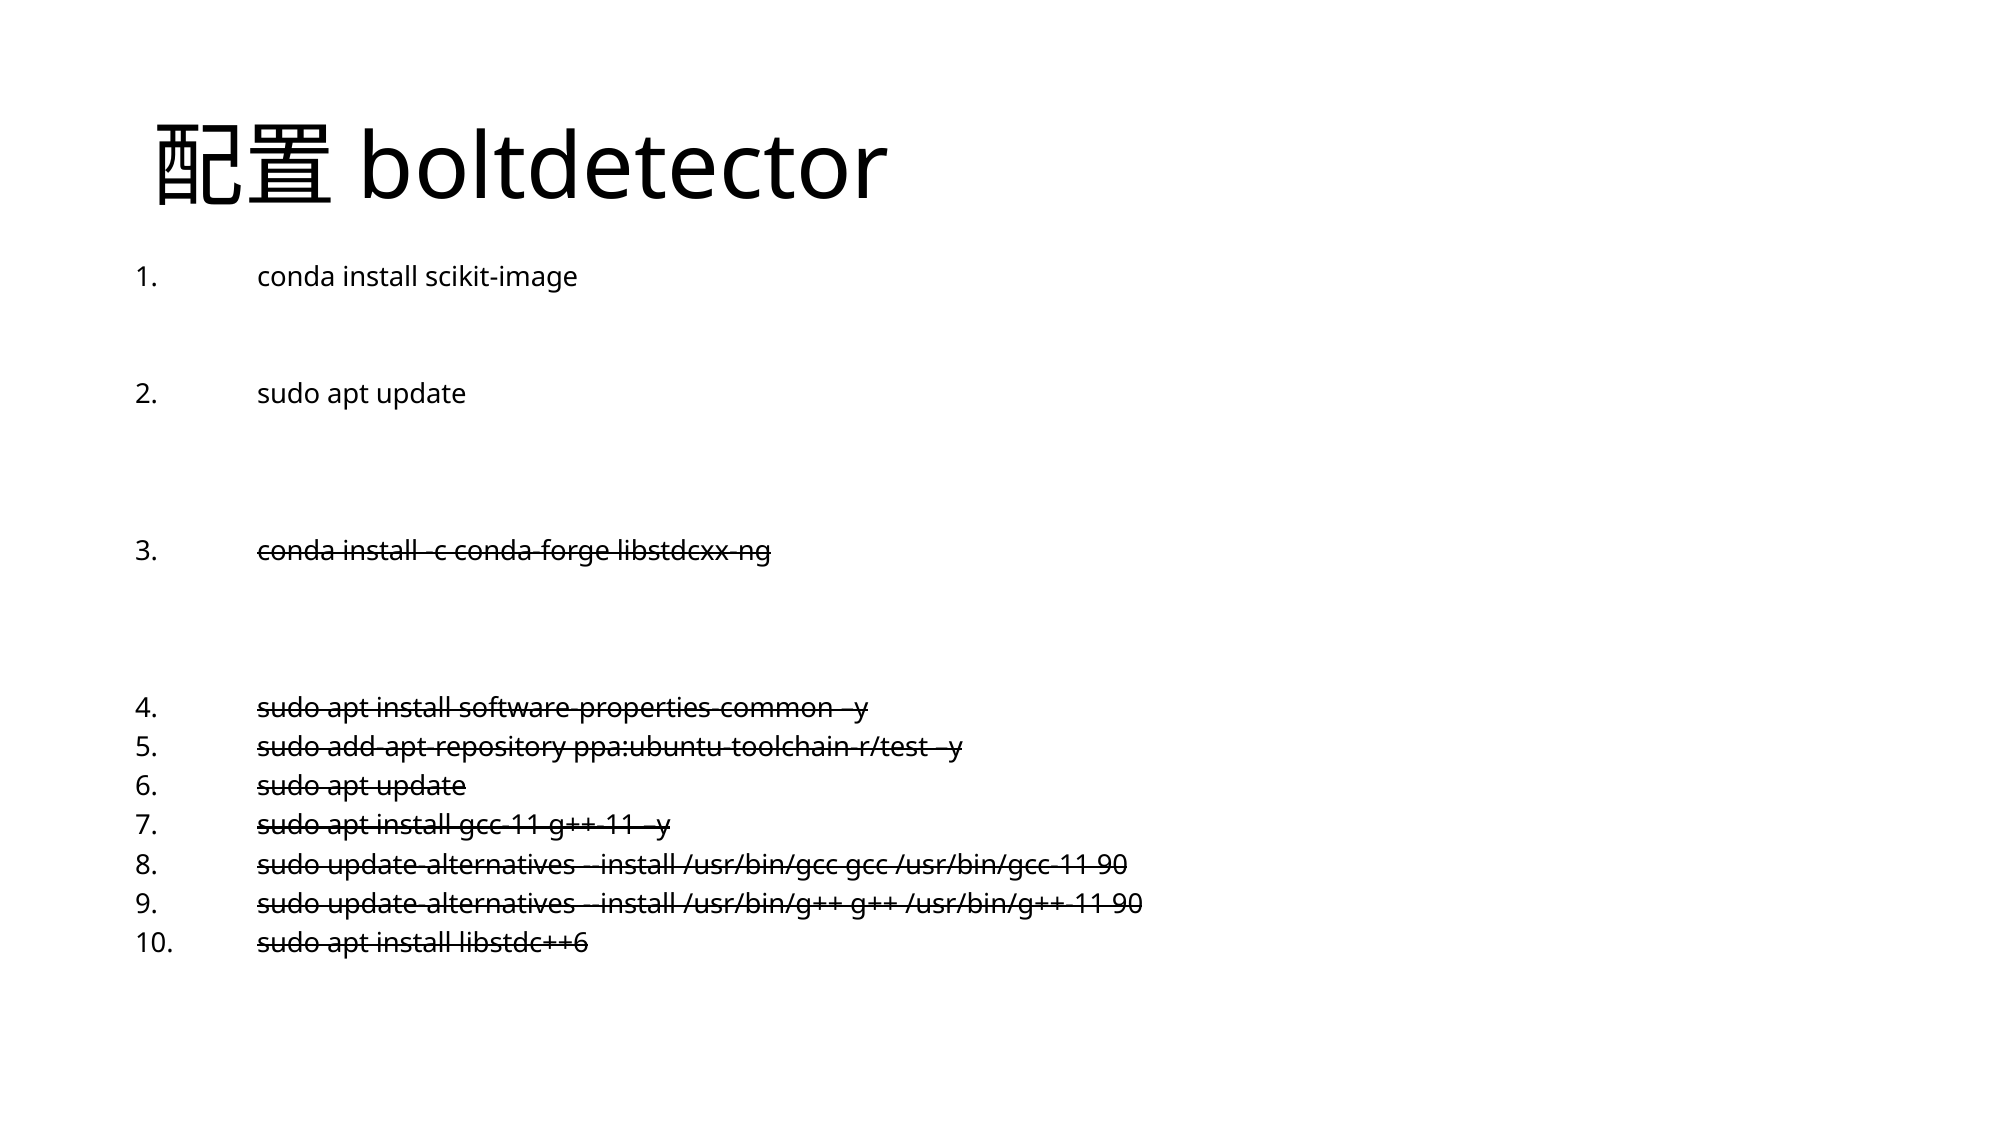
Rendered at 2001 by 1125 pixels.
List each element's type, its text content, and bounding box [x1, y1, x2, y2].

title 配置boltdetector [137, 59, 1863, 278]
list conda install scikit-image sudo apt update conda install -c conda-forge libstdcxx-ng sudo apt install software-properties-common –y sudo add-apt-repository ppa:ubuntu-toolchain-r/test –y sudo apt update sudo apt install gcc-11 g++-11 –y sudo update-alternatives --install /usr/bin/gcc gcc /usr/bin/gcc-11 90 sudo update-alternatives --install /usr/bin/g++ g++ /usr/bin/g++-11 90 sudo apt install libstdc++6 [120, 255, 1845, 969]
